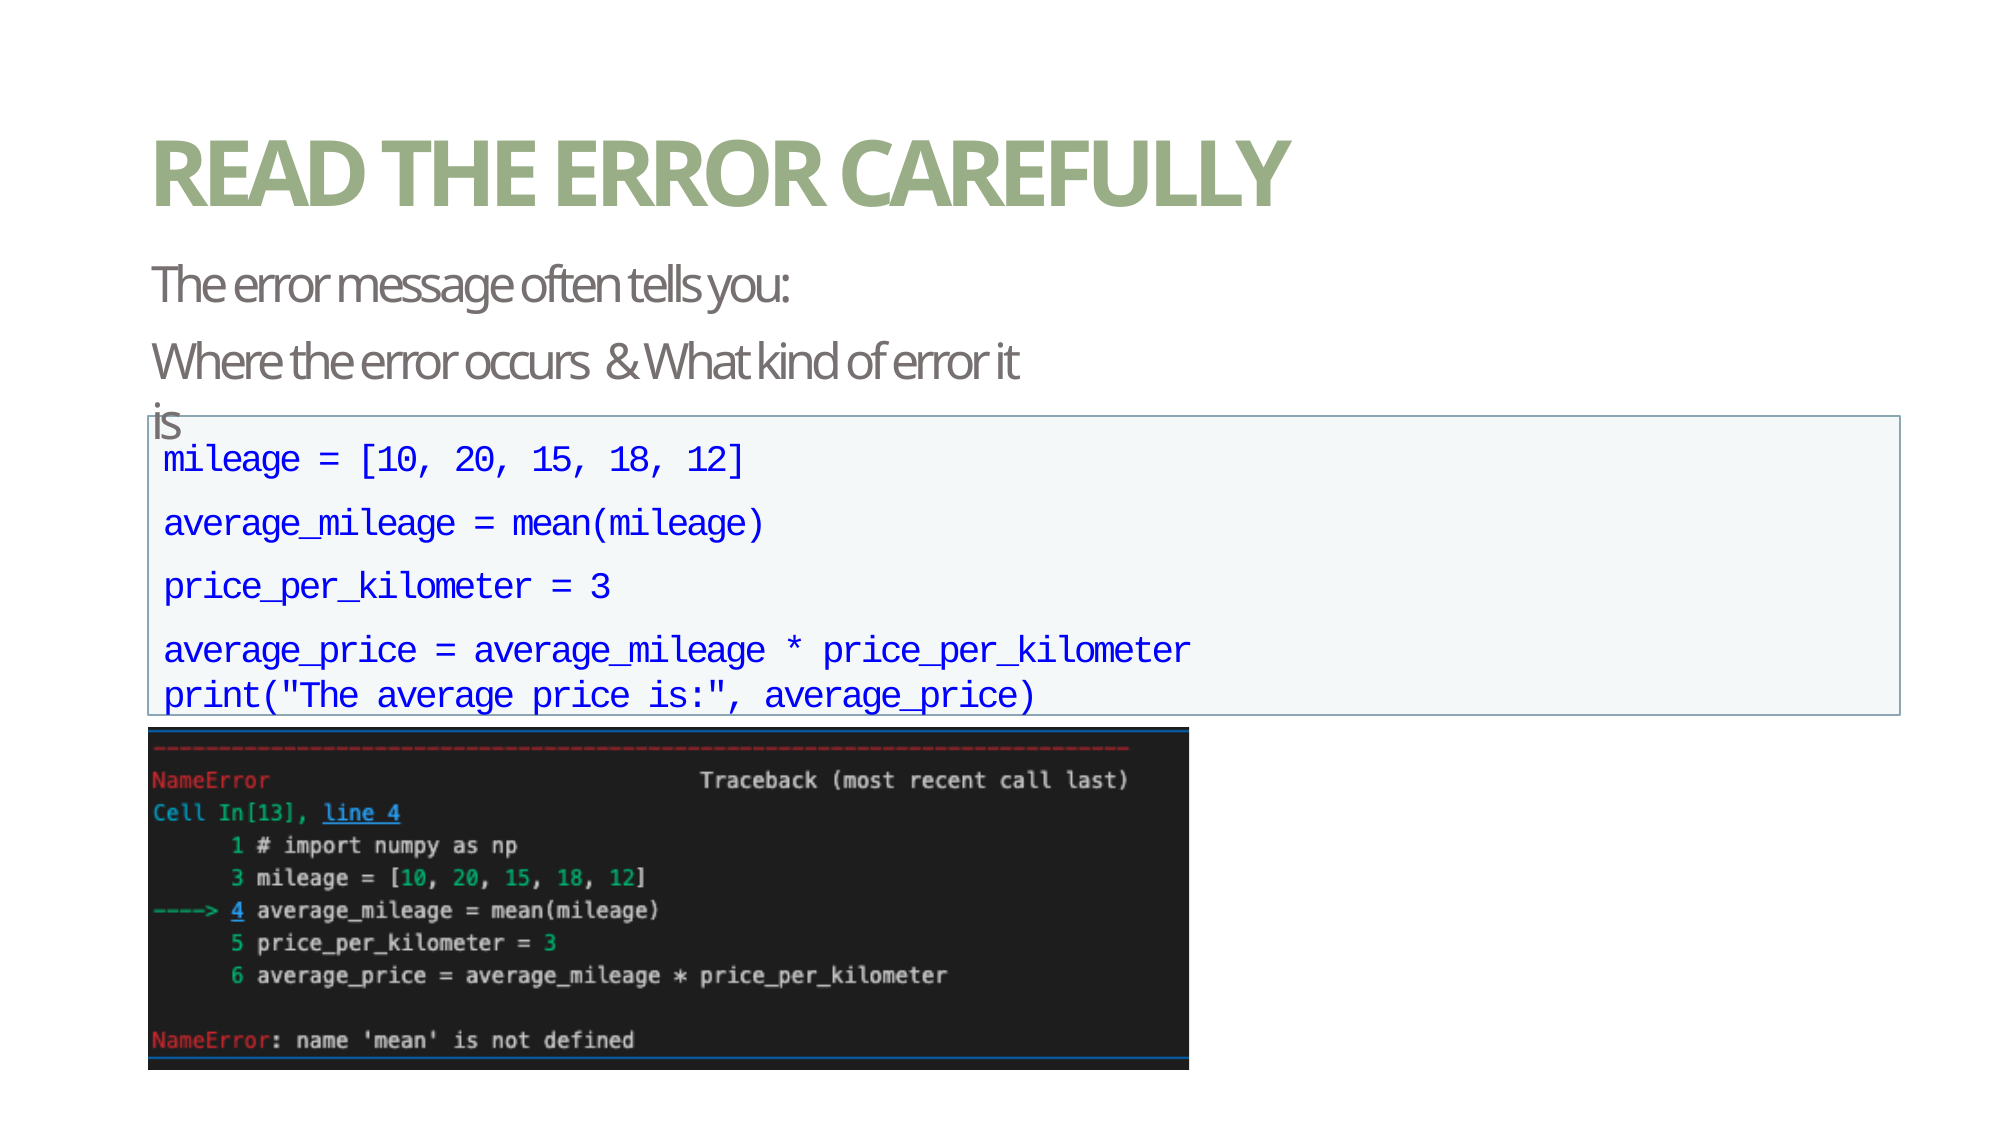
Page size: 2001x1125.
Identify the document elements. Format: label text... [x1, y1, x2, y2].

text_box The error message often tells you: Where the error occurs & What kind of error it is [149, 235, 1025, 450]
picture [147, 726, 1190, 1070]
text_box mileage = [10, 20, 15, 18, 12] average_mileage = mean(mileage) price_per_kilometer = 3 average_price = average_mileage * price_per_kilometer print("The average price is:", average_price) [148, 415, 1900, 715]
title READ THE ERROR CAREFULLY [99, 112, 1800, 303]
